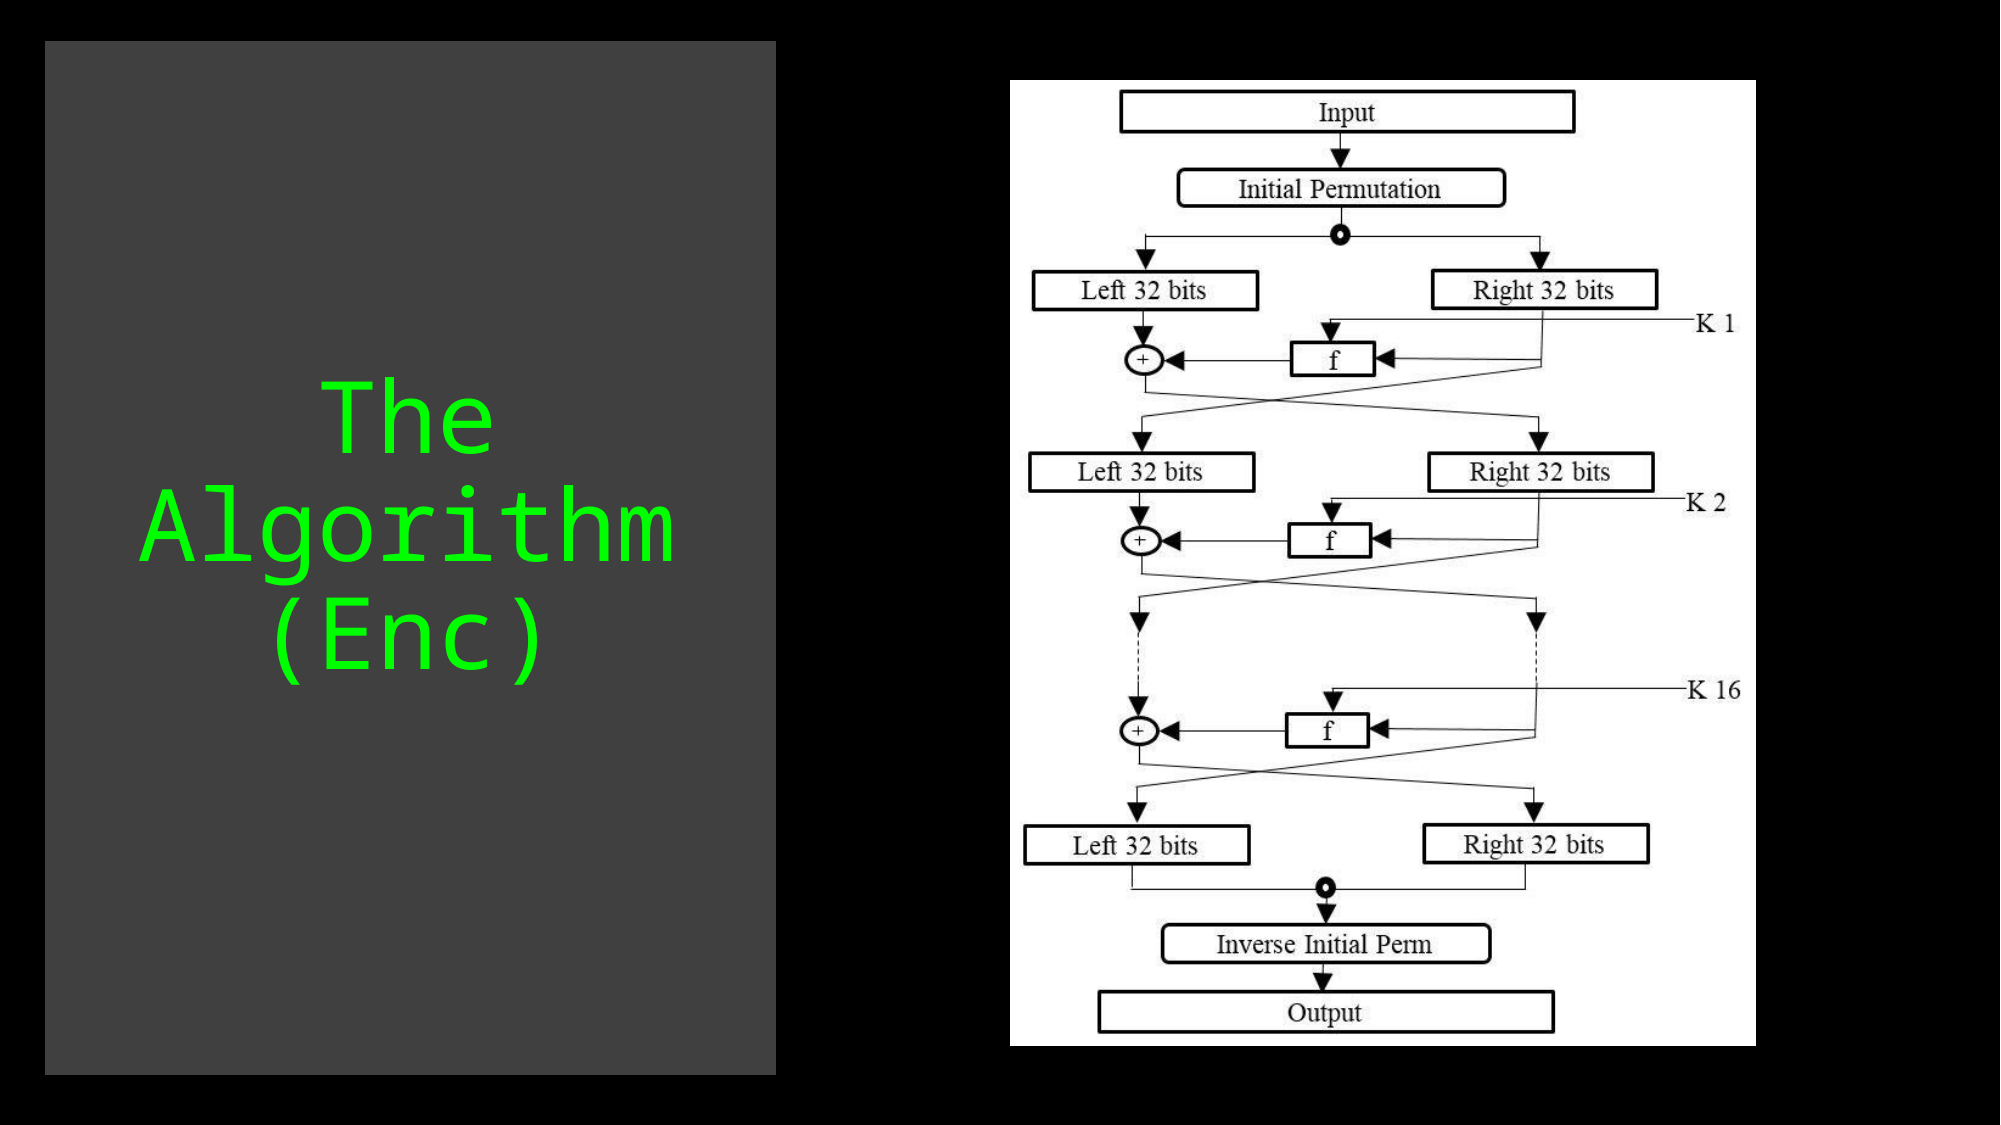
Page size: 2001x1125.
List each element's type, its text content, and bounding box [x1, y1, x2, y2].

picture [1010, 80, 1756, 1046]
text_box [54, 50, 767, 1066]
title The Algorithm (Enc) [121, 121, 693, 936]
